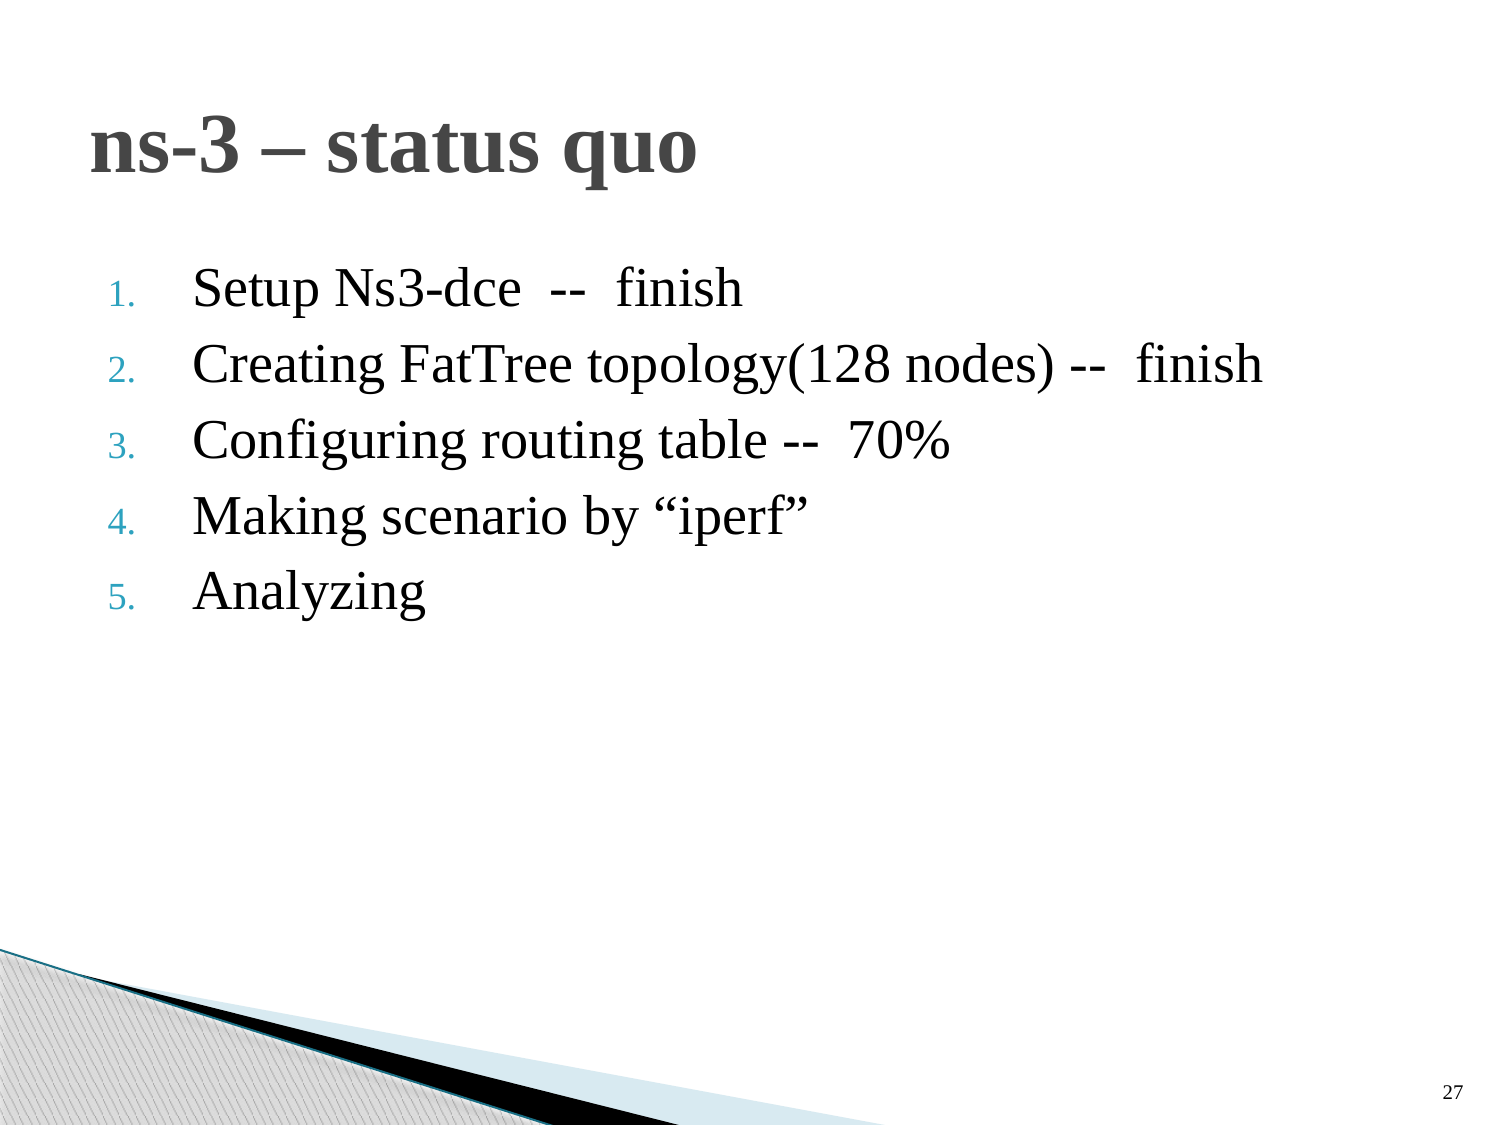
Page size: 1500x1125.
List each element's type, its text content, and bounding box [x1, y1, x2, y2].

title ns-3 – status quo [75, 45, 1425, 233]
slide_number 27 [1418, 1051, 1479, 1112]
list Setup Ns3-dce -- finish Creating FatTree topology(128 nodes) -- finish Configuring routing table -- 70% Making scenario by “iperf” Analyzing [75, 243, 1425, 986]
